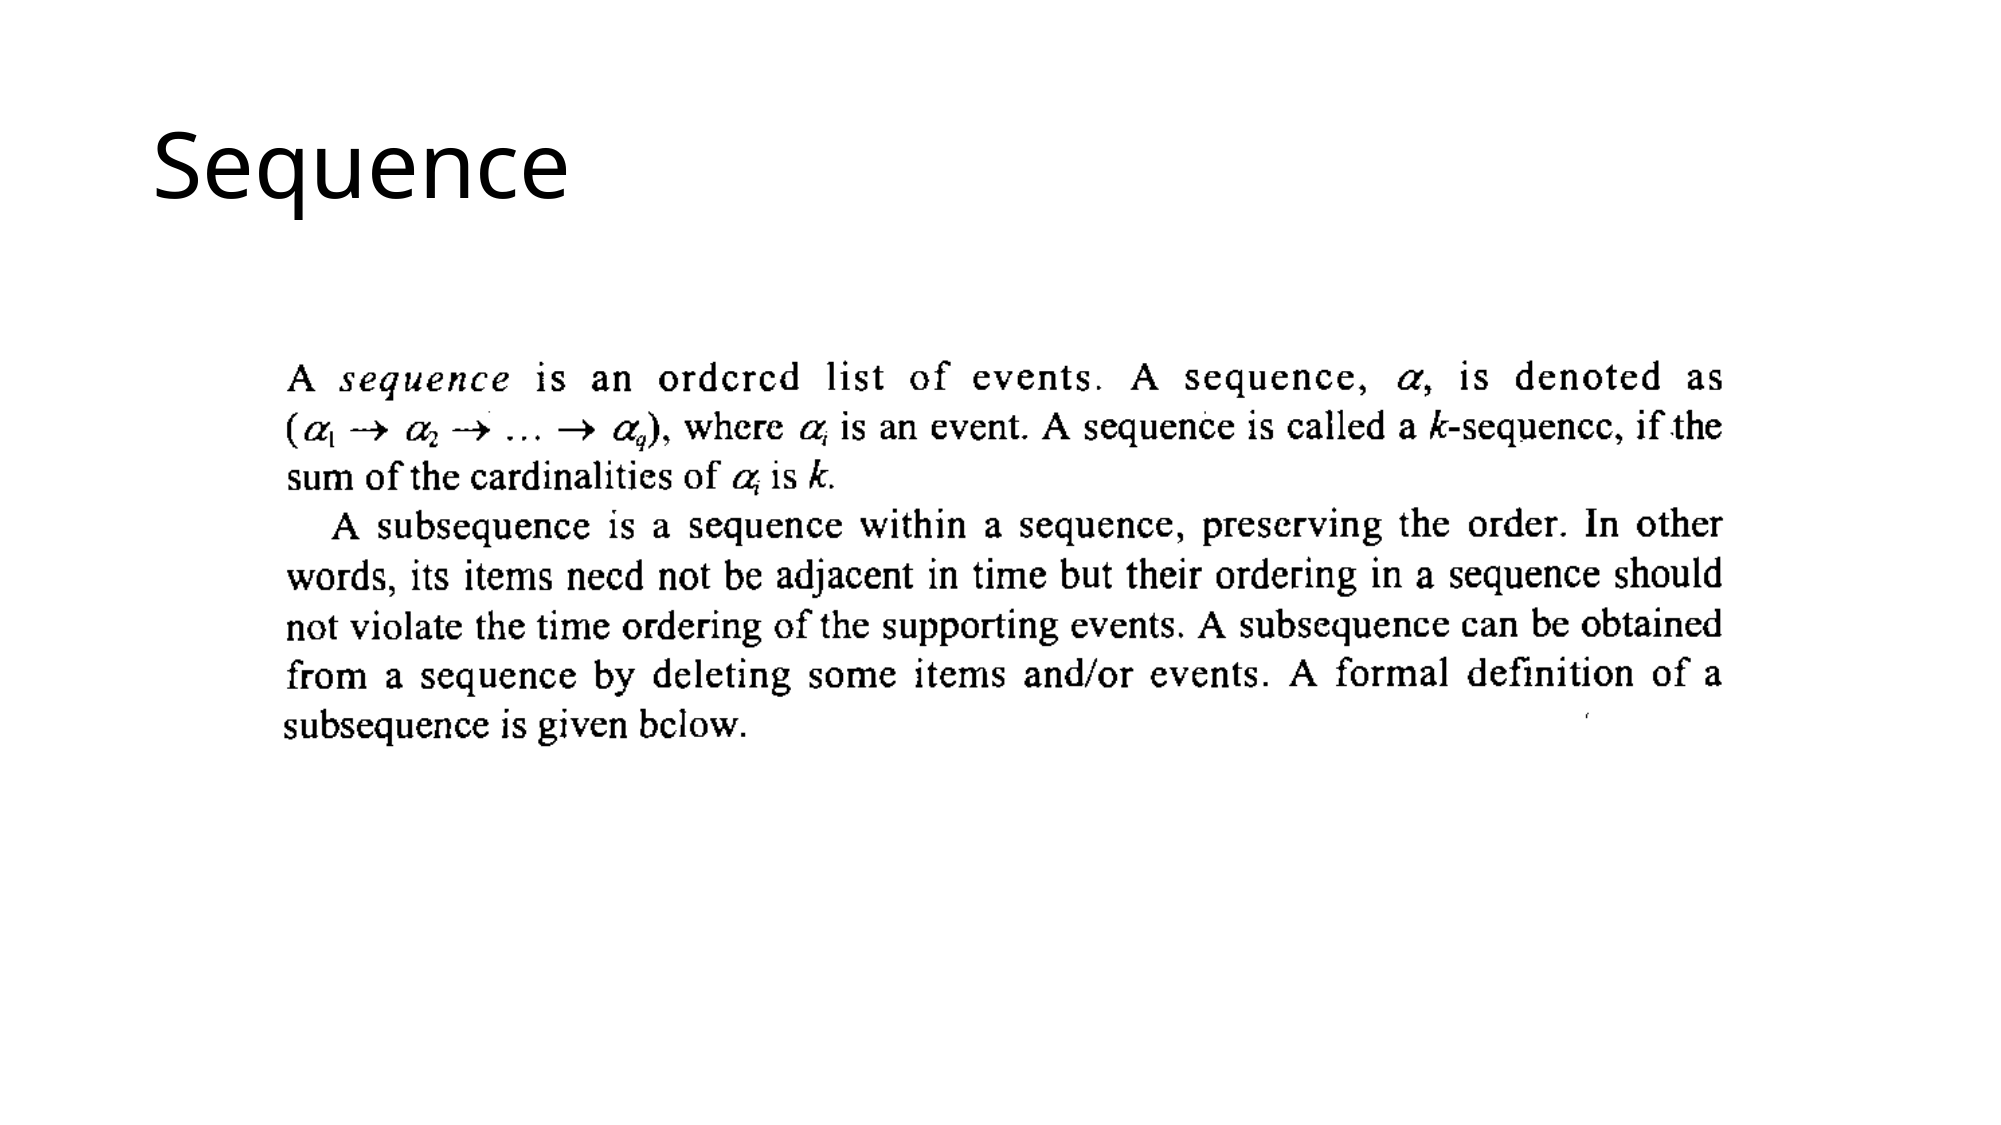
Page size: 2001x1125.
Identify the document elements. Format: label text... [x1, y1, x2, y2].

title Sequence [137, 59, 1863, 278]
picture [247, 350, 1753, 775]
